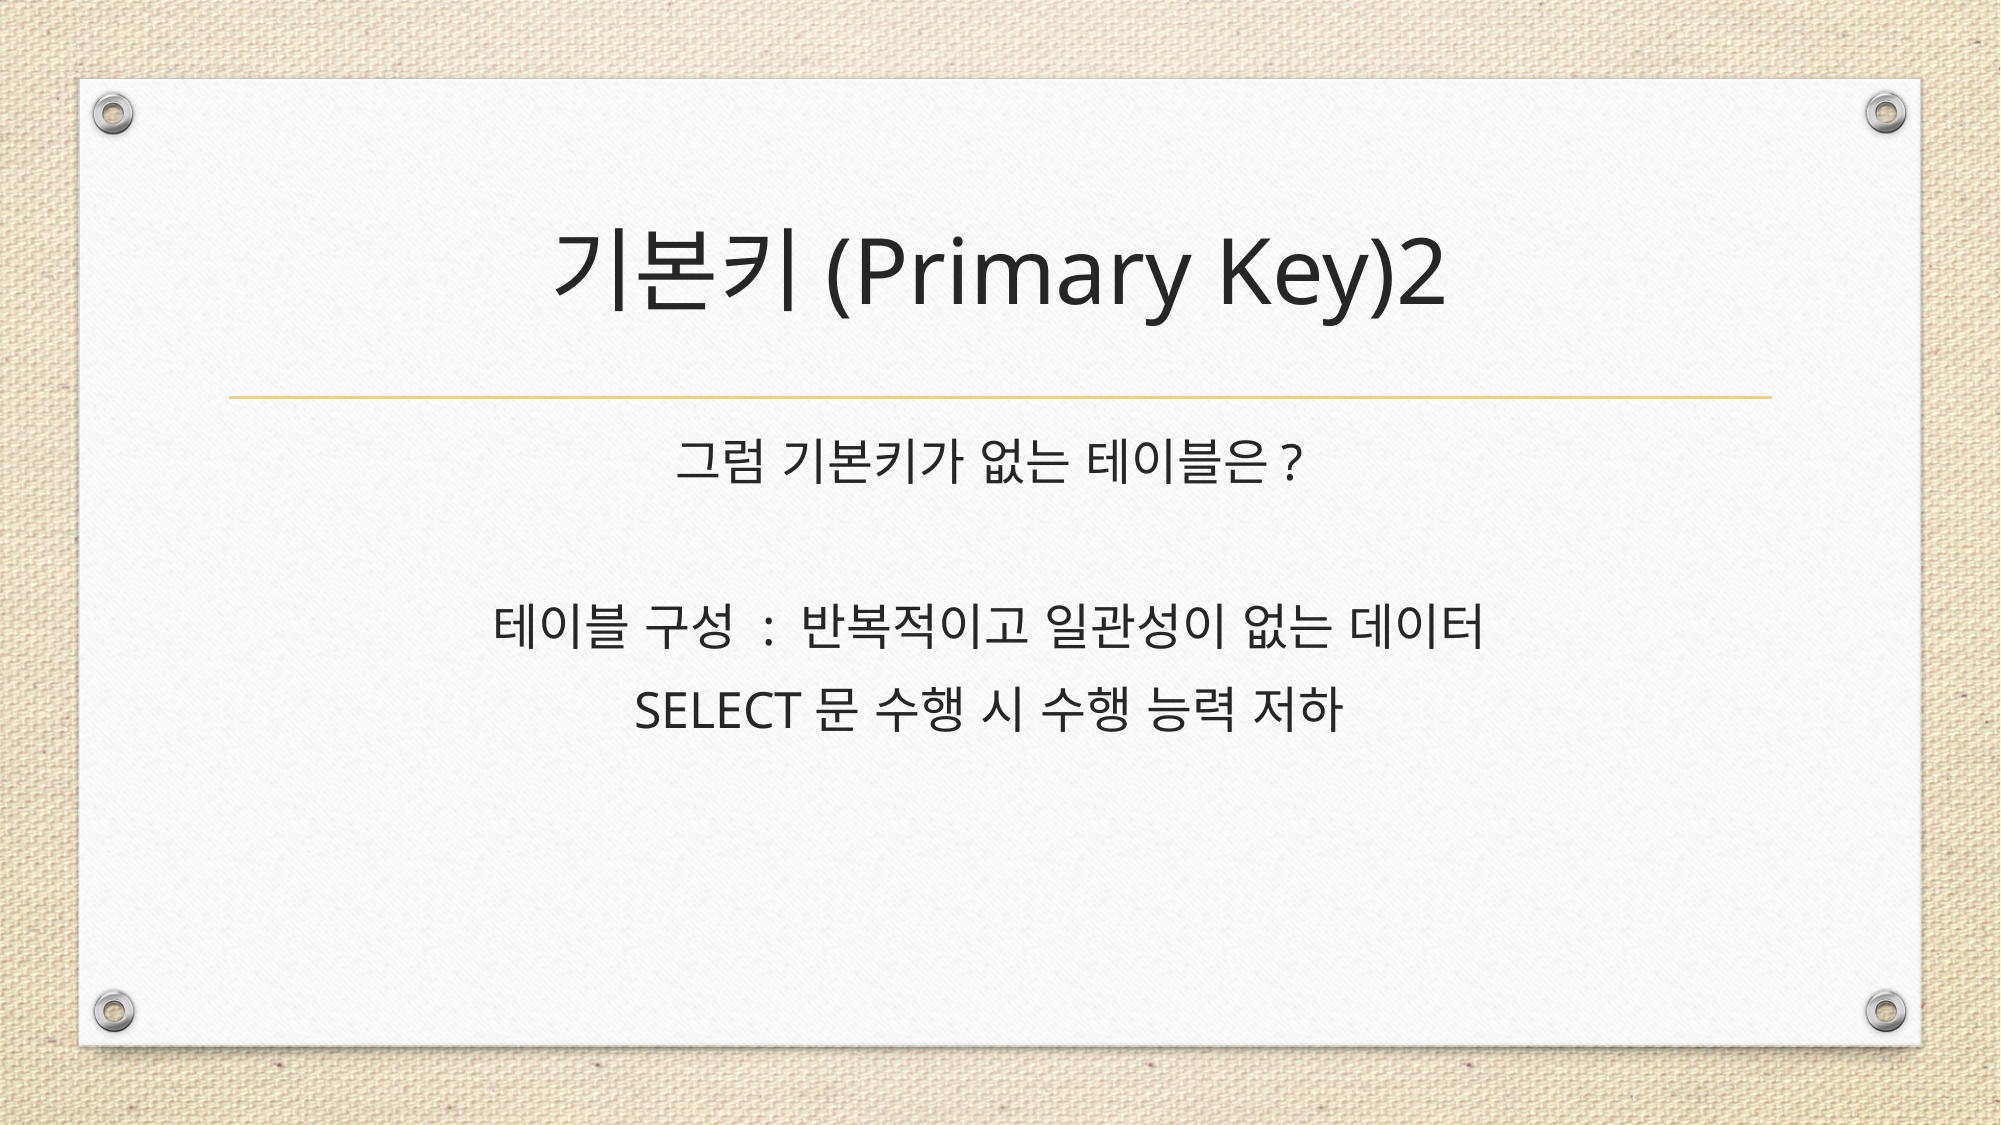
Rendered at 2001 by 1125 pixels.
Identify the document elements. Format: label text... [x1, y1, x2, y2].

title 기본키(Primary Key)2 [212, 161, 1788, 375]
picture [0, 0, 2001, 1125]
list 그럼 기본키가 없는 테이블은? 테이블 구성 : 반복적이고 일관성이 없는 데이터 SELECT문 수행 시 수행 능력 저하 [202, 423, 1778, 968]
